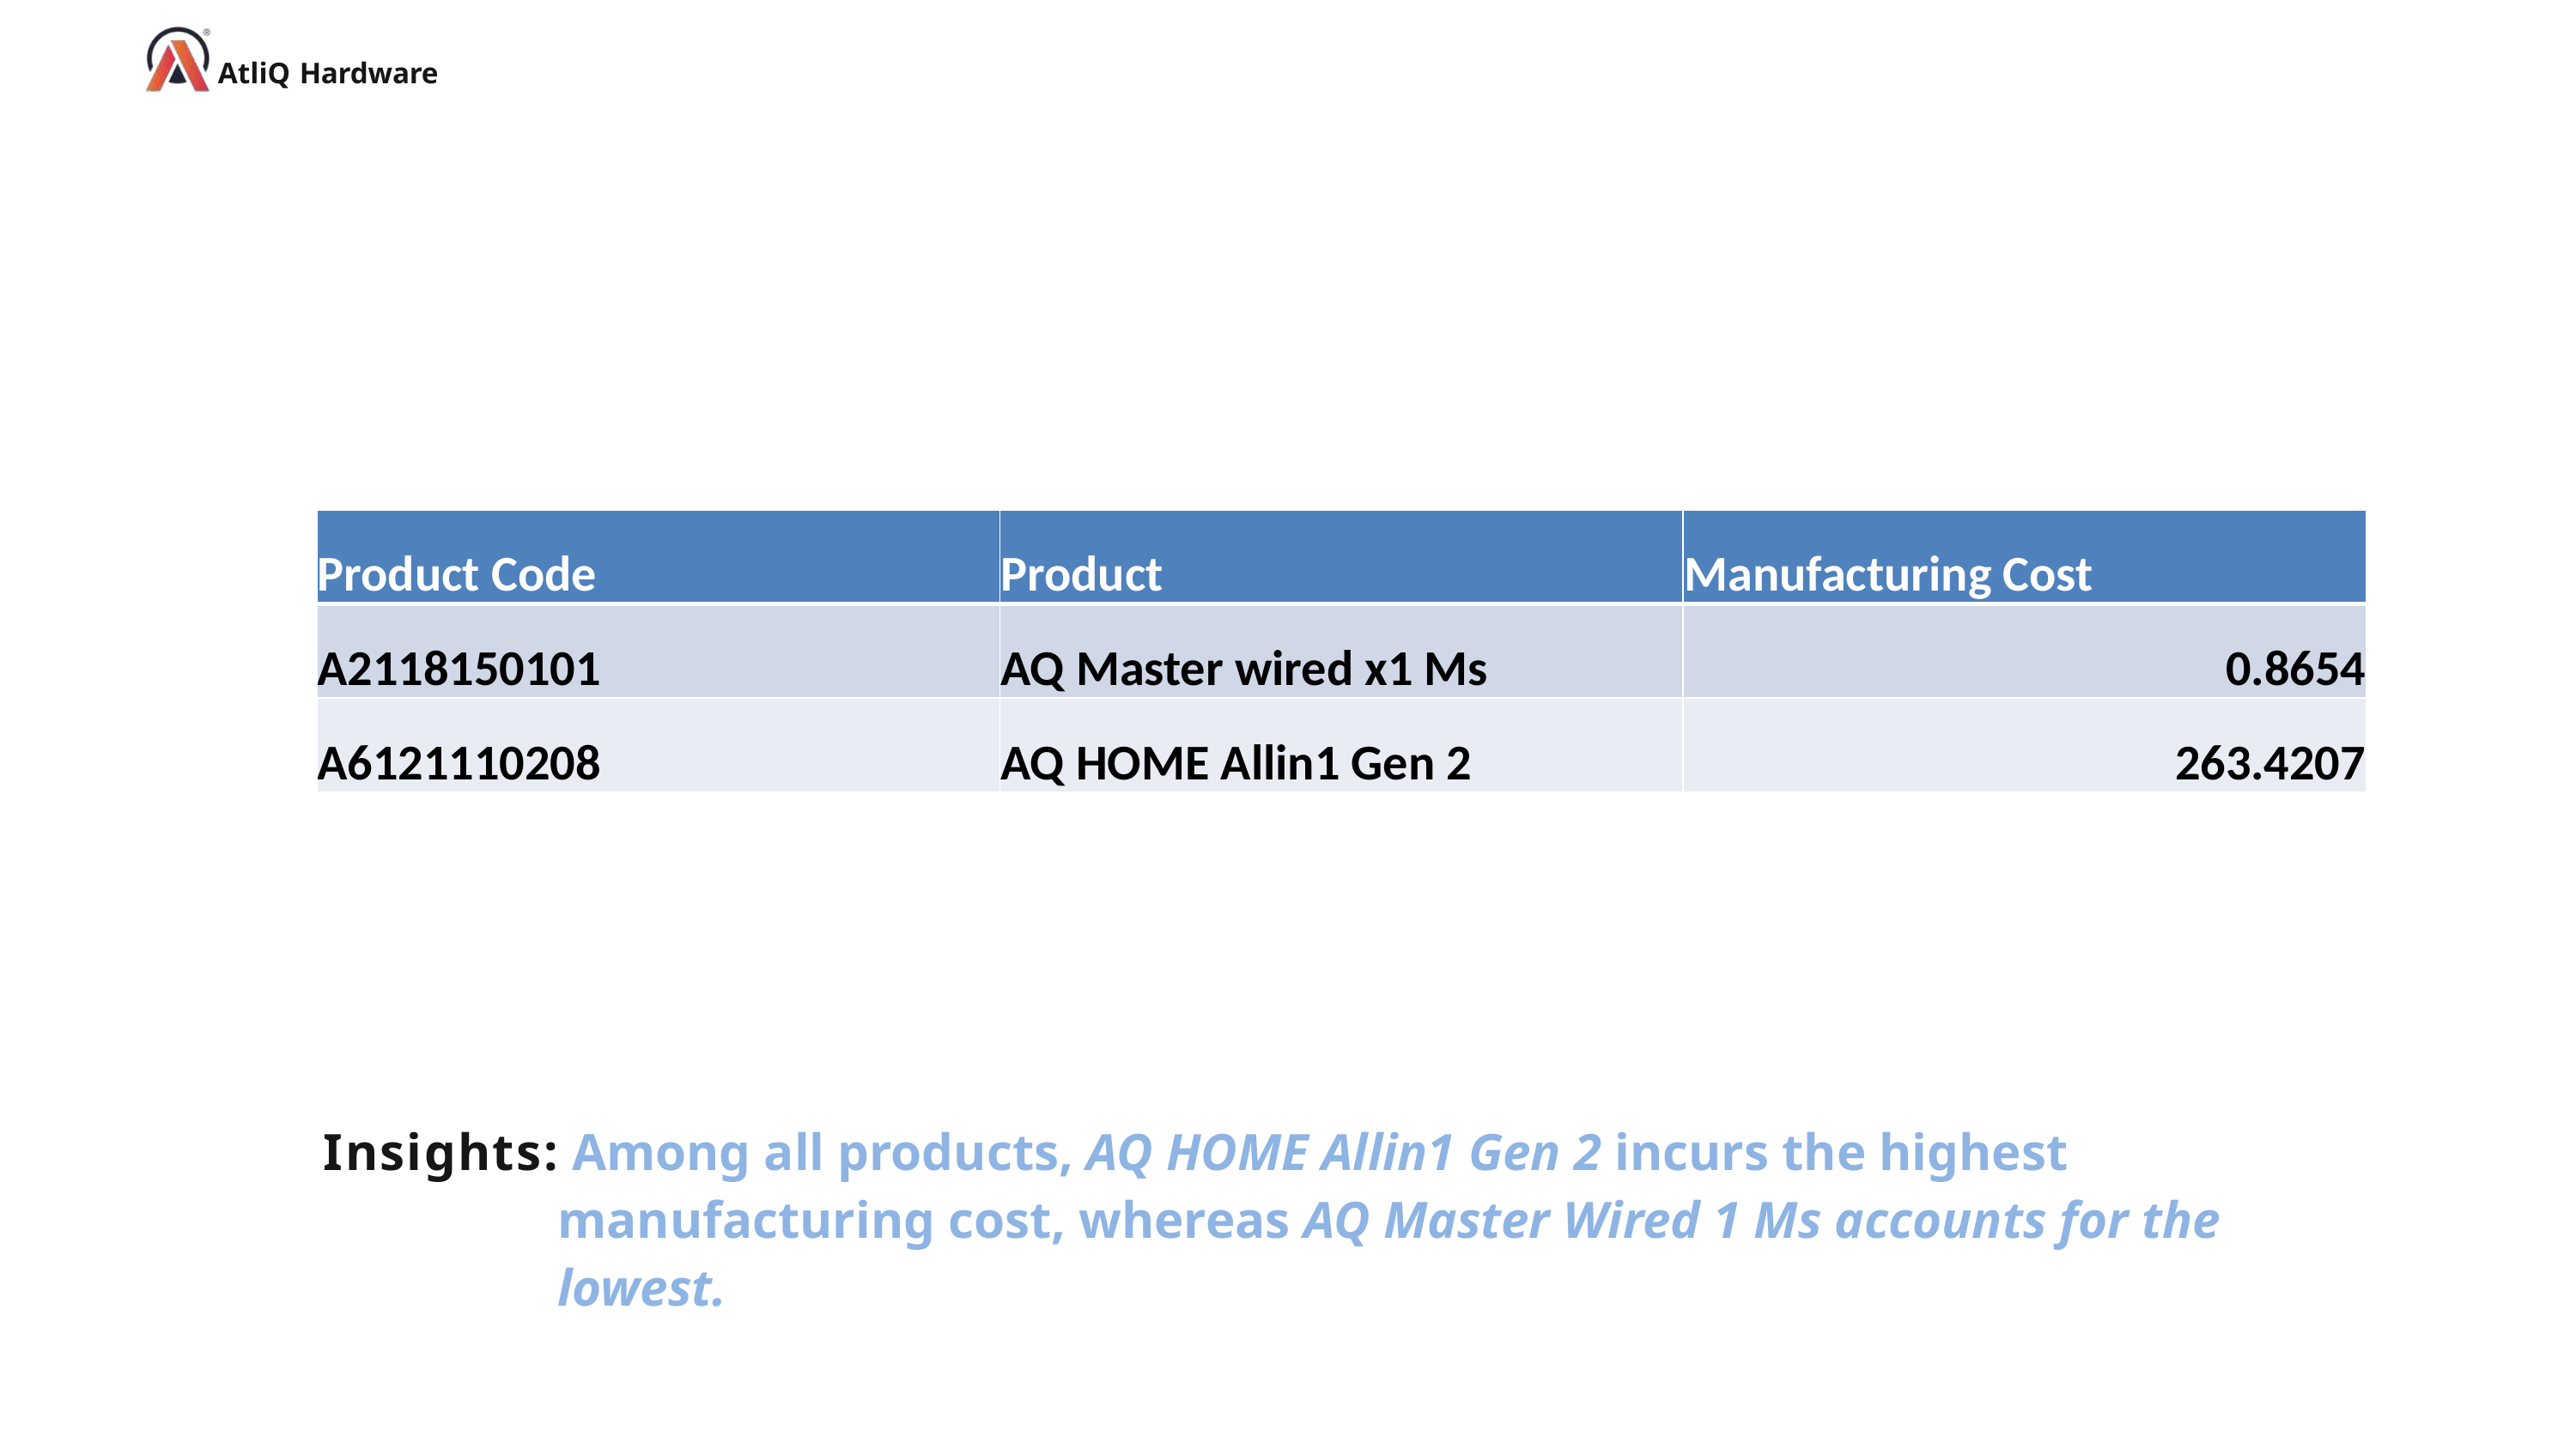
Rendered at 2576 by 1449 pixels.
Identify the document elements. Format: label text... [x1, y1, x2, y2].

table_cell AQ Master wired x1 Ms [1000, 606, 1682, 697]
table_cell 263.4207 [1684, 699, 2366, 791]
picture [145, 27, 211, 92]
table_cell A6121110208 [318, 699, 999, 791]
table_header Product [1000, 511, 1682, 602]
text_box Insights: Among all products, AQ HOME Allin1 Gen 2 incurs the highest manufacturing cost, whereas AQ Master Wired 1 Ms accounts for the lowest. [321, 1110, 2394, 1316]
table_cell A2118150101 [318, 606, 999, 697]
table_header Manufacturing Cost [1684, 511, 2366, 602]
table_header Product Code [318, 511, 999, 602]
table_cell AQ HOME Allin1 Gen 2 [1000, 699, 1682, 791]
table_cell 0.8654 [1684, 606, 2366, 697]
text_box AtliQ Hardware [216, 53, 472, 90]
